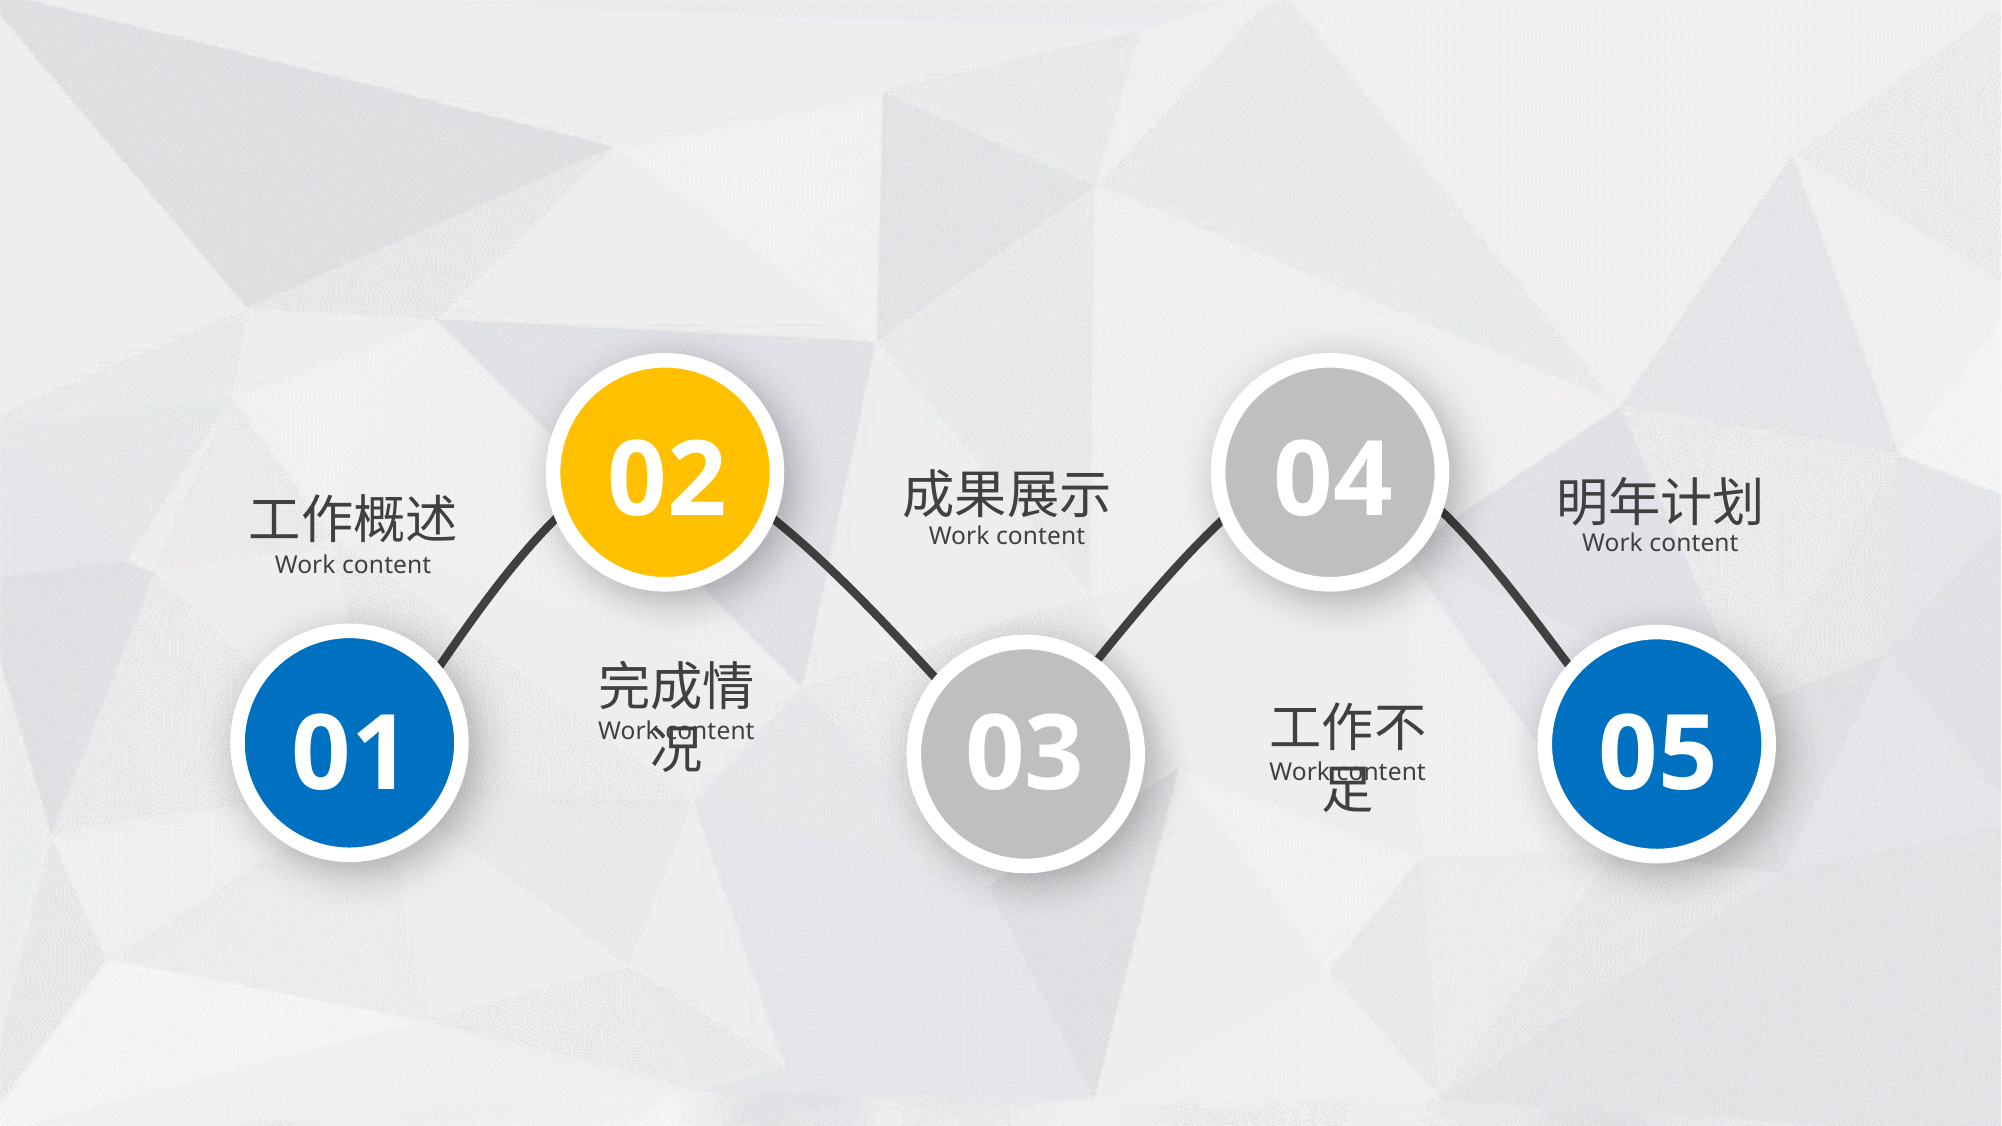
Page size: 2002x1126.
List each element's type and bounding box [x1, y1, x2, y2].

text_box [552, 360, 778, 585]
text_box [871, 454, 1143, 558]
text_box [1217, 360, 1443, 585]
text_box [1218, 686, 1478, 829]
text_box [206, 478, 500, 587]
text_box [1544, 631, 1769, 857]
text_box [556, 645, 798, 788]
picture [0, 0, 2002, 1126]
text_box [463, 535, 908, 761]
text_box [1513, 461, 1808, 565]
text_box [913, 641, 1138, 867]
text_box [237, 630, 462, 856]
text_box [1114, 536, 1544, 744]
